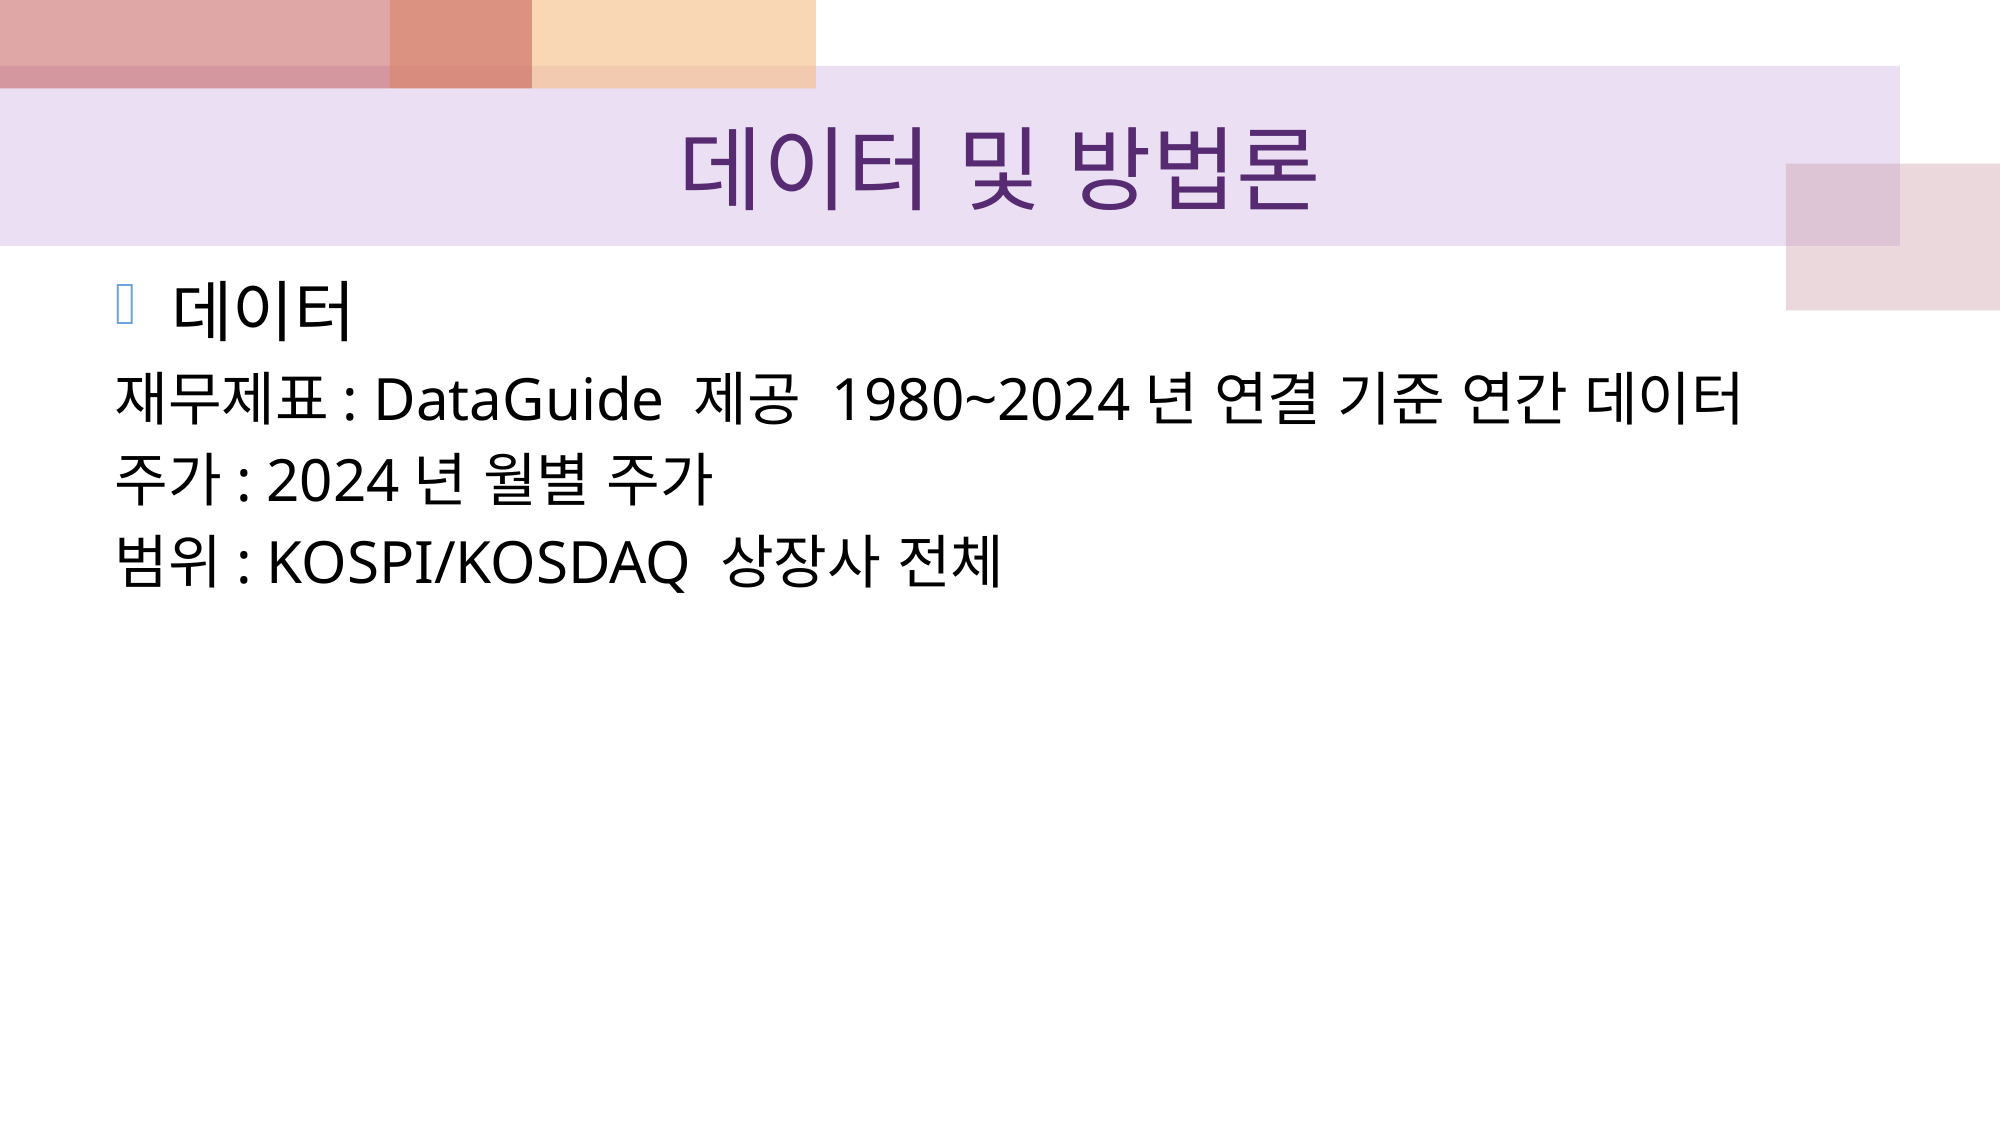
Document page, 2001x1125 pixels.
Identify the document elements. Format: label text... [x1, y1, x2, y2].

list 데이터 재무제표: DataGuide 제공 1980~2024년 연결 기준 연간 데이터 주가: 2024년 월별 주가 범위: KOSPI/KOSDAQ 상장사 전체 [99, 262, 1900, 1005]
title 데이터 및 방법론 [99, 88, 1900, 246]
